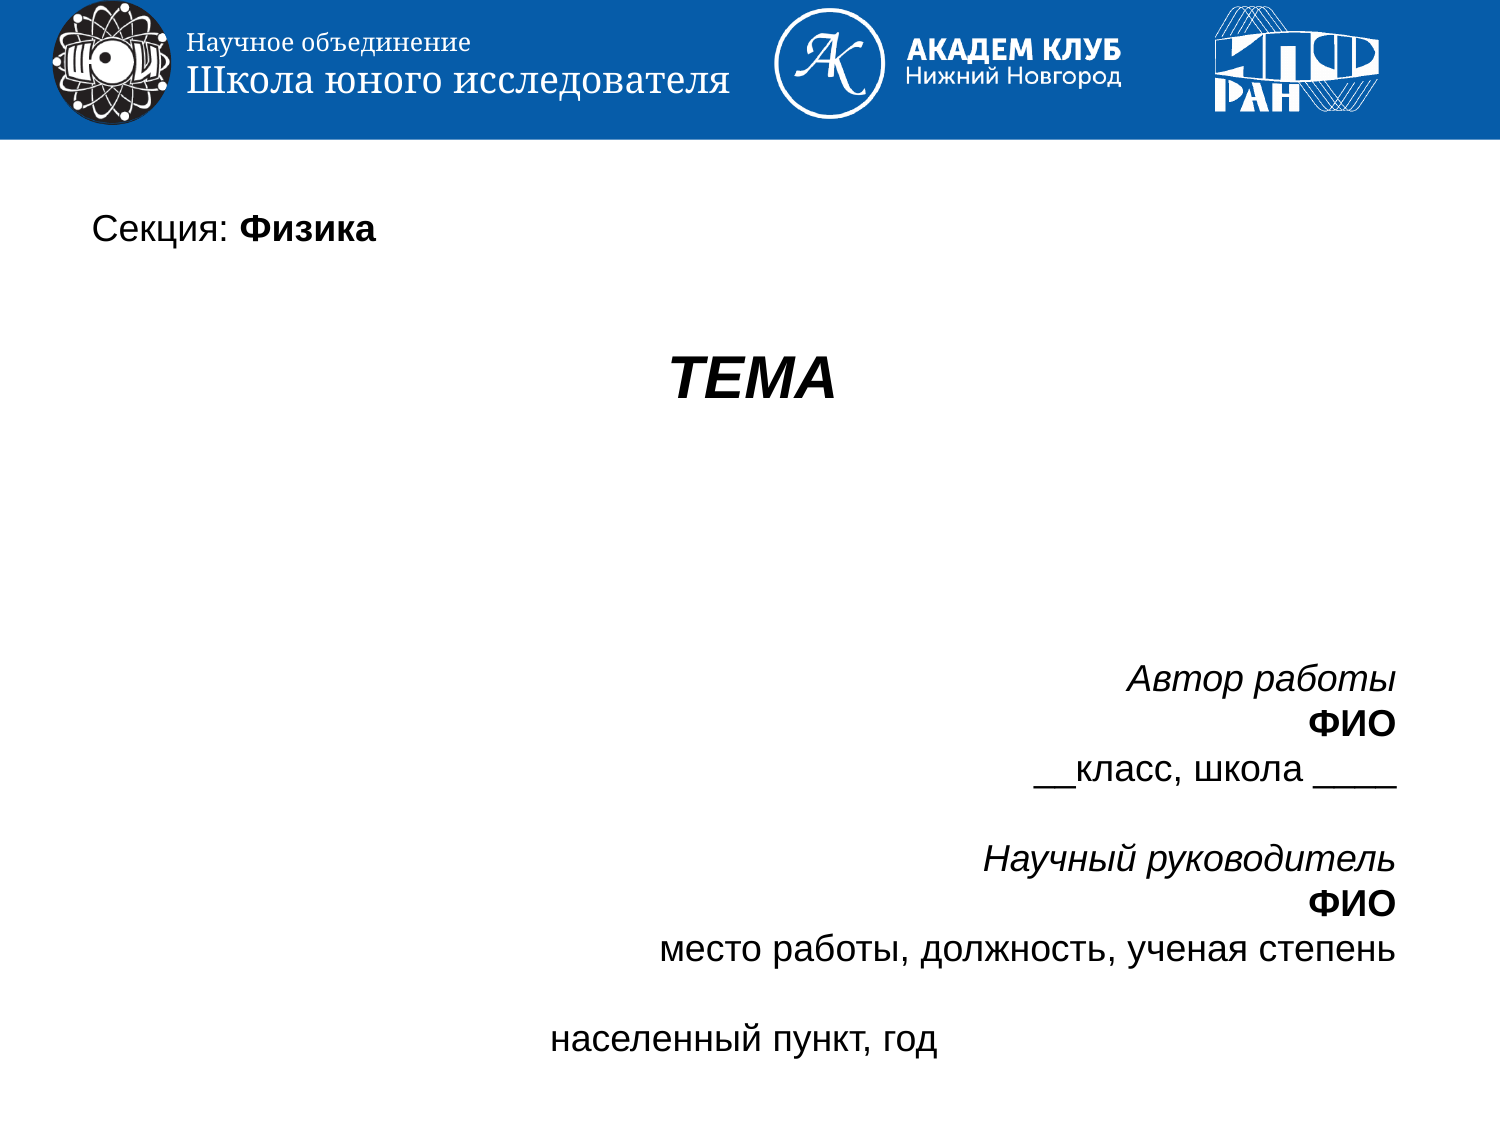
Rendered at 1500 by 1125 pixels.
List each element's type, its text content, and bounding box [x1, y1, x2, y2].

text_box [0, 0, 1500, 140]
text_box ТЕМА [114, 317, 1391, 418]
text_box Секция: Физика Автор работы ФИО __класс, школа ____ Научный руководитель ФИО место работы, должность, ученая степень населенный пункт, год [76, 196, 1412, 1067]
